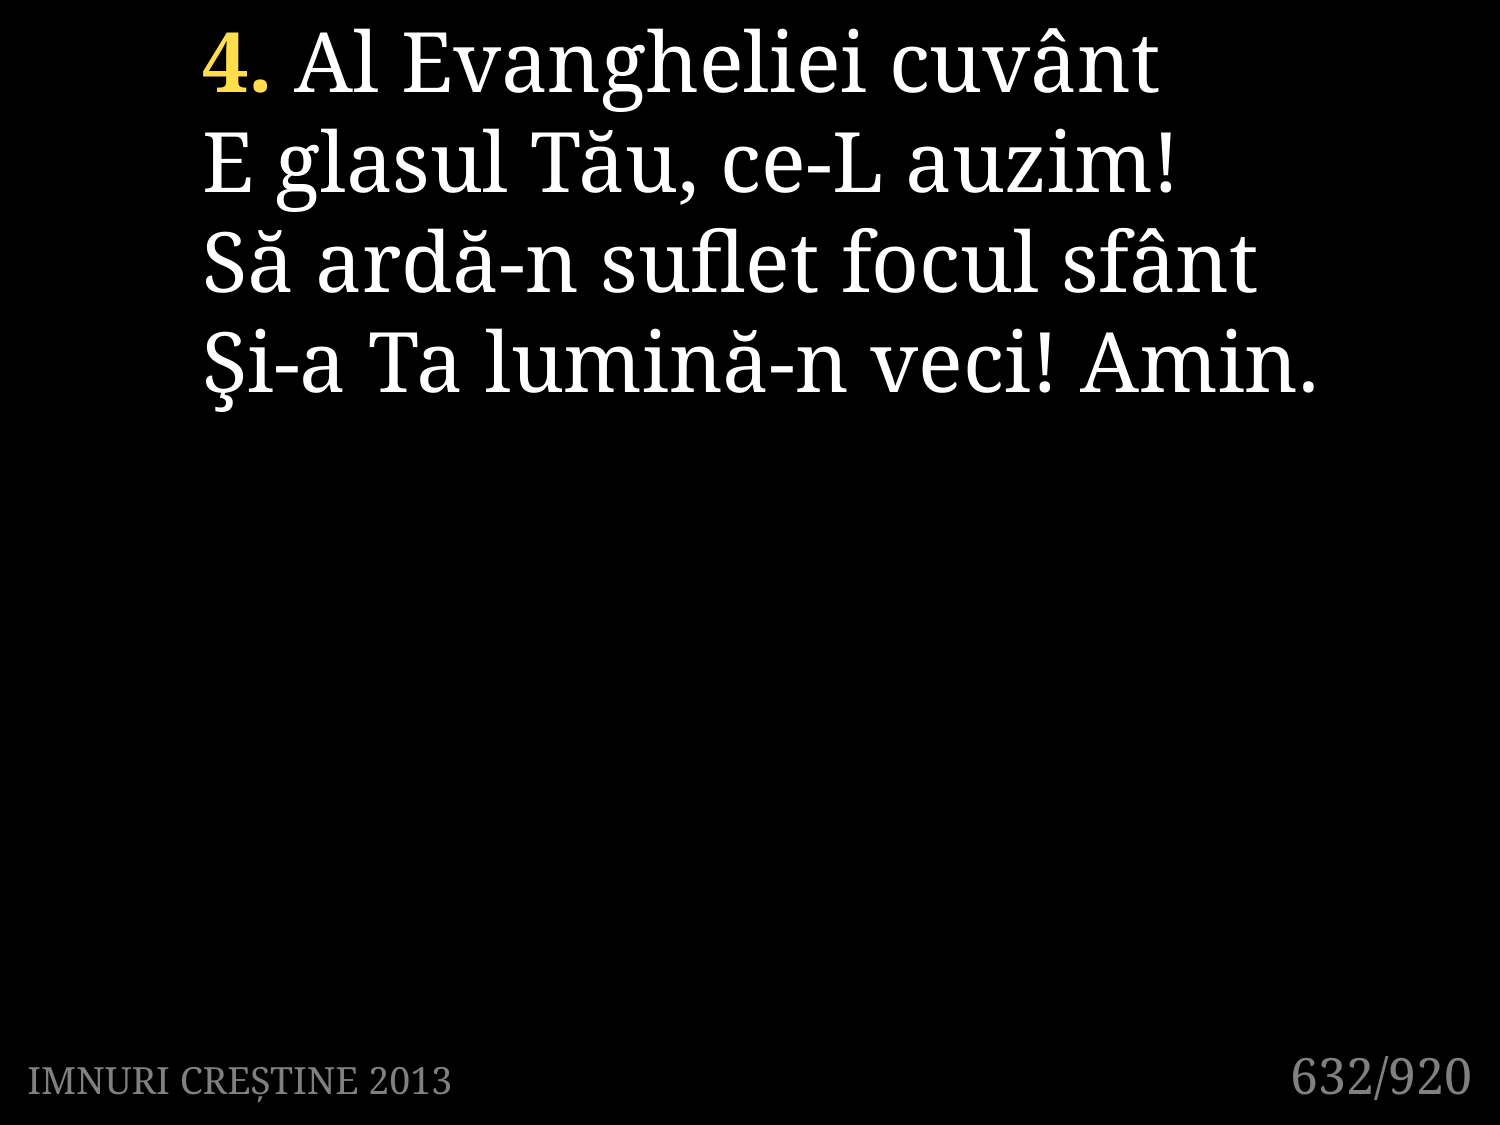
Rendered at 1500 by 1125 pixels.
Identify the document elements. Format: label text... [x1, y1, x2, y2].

text_box 4. Al Evangheliei cuvânt E glasul Tău, ce-L auzim! Să ardă-n suflet focul sfânt Şi-a Ta lumină-n veci! Amin. [187, 2, 1500, 417]
text_box 632/920 [637, 1037, 1488, 1113]
text_box IMNURI CREȘTINE 2013 [12, 1049, 637, 1110]
